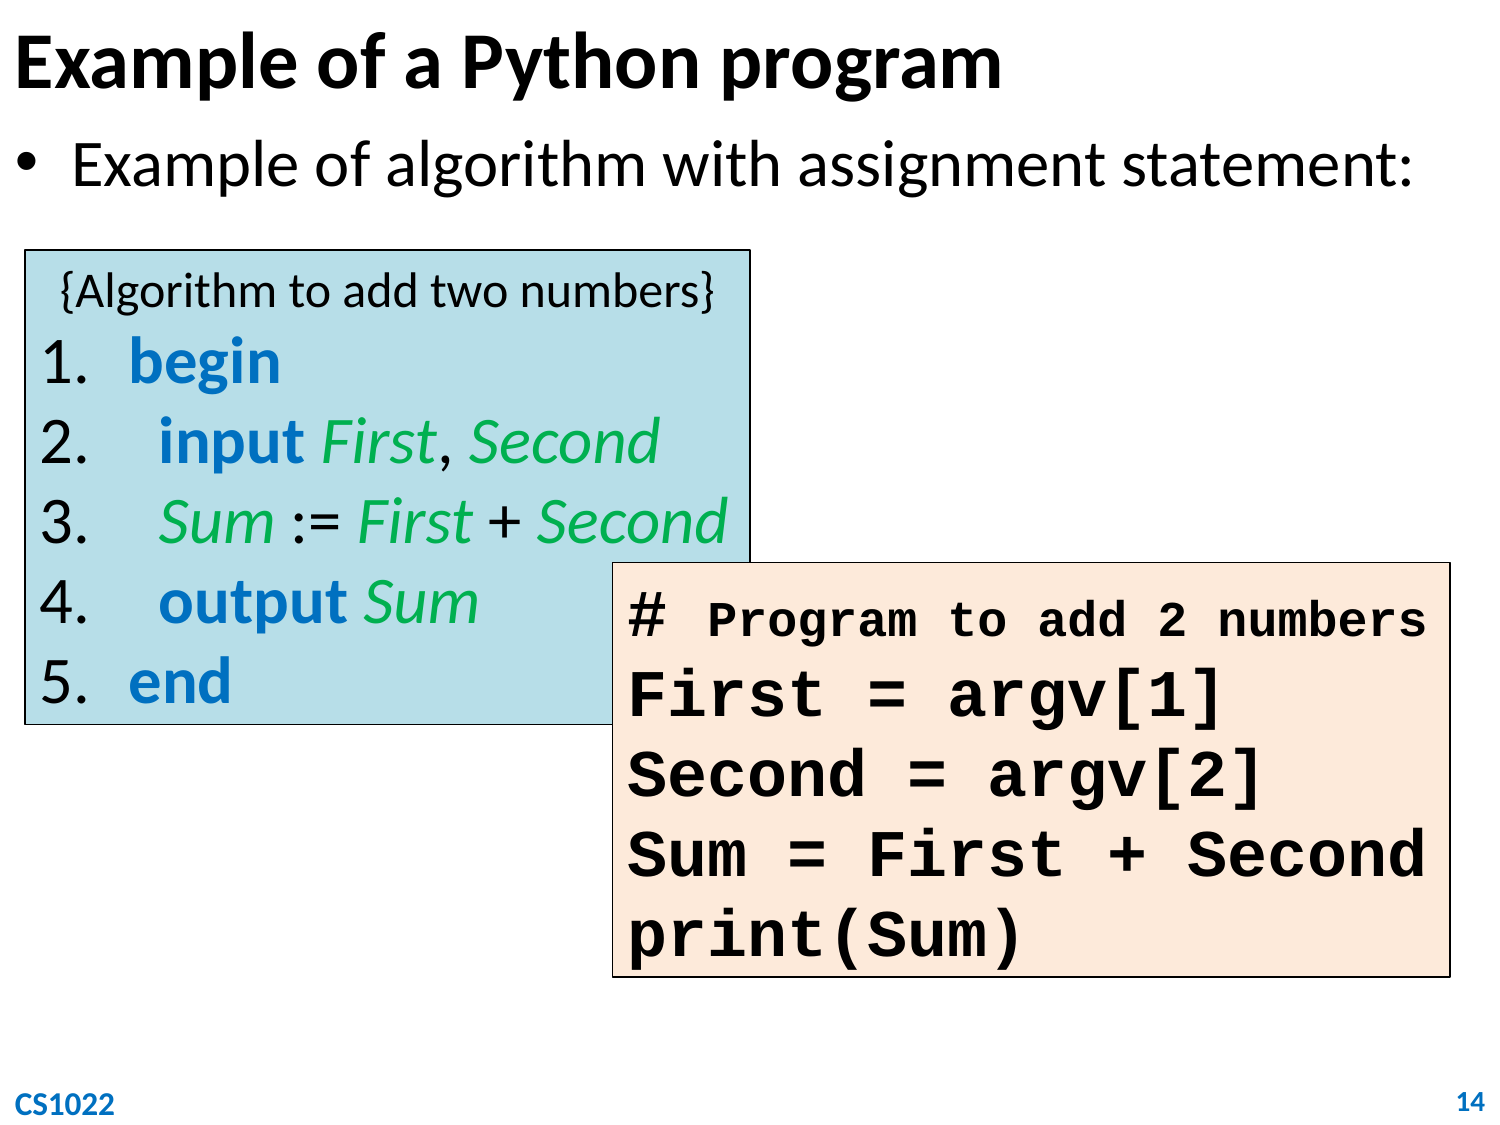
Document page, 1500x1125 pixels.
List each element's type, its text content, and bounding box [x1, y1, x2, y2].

text_box {Algorithm to add two numbers} begin input First, Second Sum := First + Second output Sum end [24, 249, 750, 725]
text_box # Program to add 2 numbers First = argv[1] Second = argv[2] Sum = First + Second print(Sum) [612, 562, 1450, 977]
footer CS1022 [0, 1074, 138, 1125]
list Example of algorithm with assignment statement: [0, 113, 1500, 1075]
slide_number 14 [1437, 1074, 1500, 1125]
title Example of a Python program [0, 0, 1500, 113]
